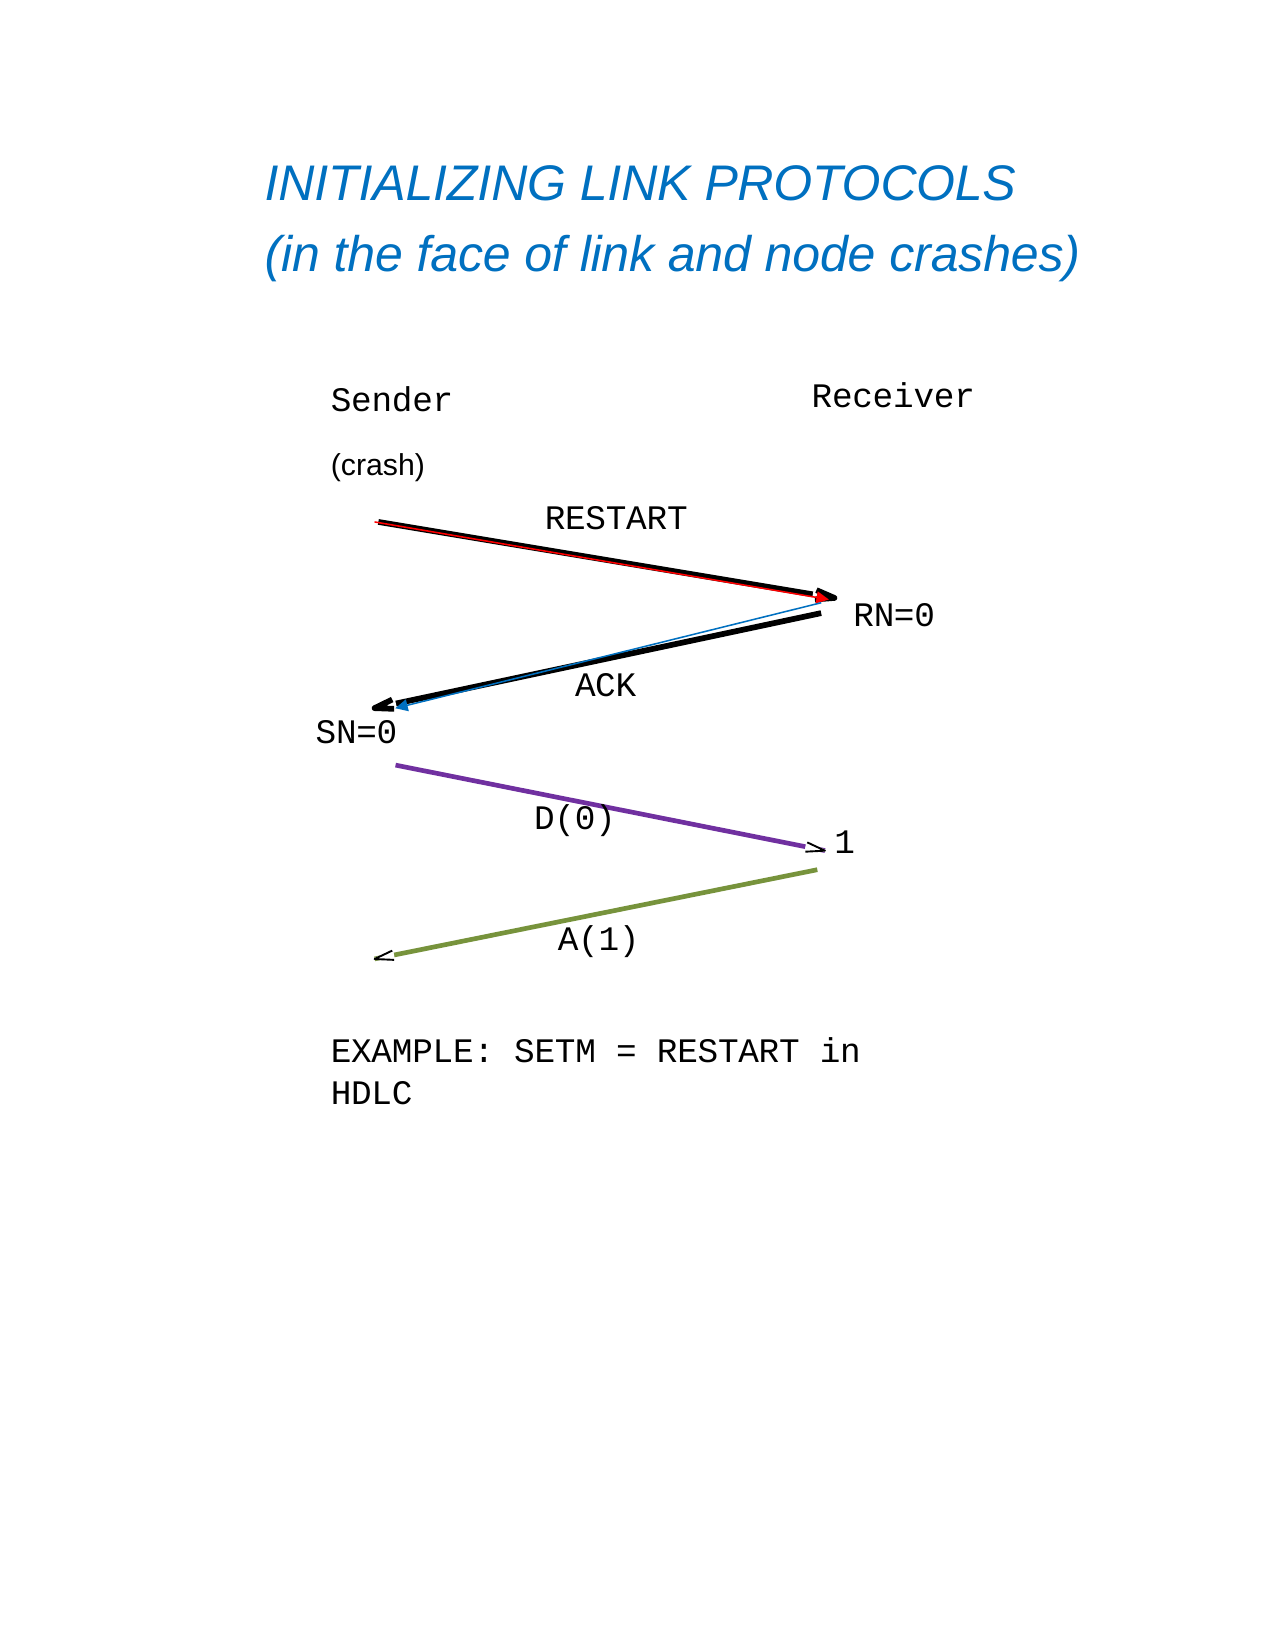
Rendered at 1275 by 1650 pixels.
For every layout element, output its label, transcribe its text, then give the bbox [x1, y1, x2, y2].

text_box 1 [832, 819, 858, 861]
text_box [374, 521, 830, 600]
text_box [395, 602, 822, 709]
text_box D(0) [532, 794, 619, 837]
text_box INITIALIZING LINK PROTOCOLS (in the face of link and node crashes) [262, 150, 1163, 282]
text_box A(1) EXAMPLE: SETM = RESTART in HDLC [328, 916, 970, 1111]
text_box RESTART RN=0 ACK SN=0 [313, 494, 936, 751]
text_box Receiver [809, 372, 978, 415]
text_box Sender (crash) [328, 376, 457, 482]
text_box [805, 842, 825, 852]
